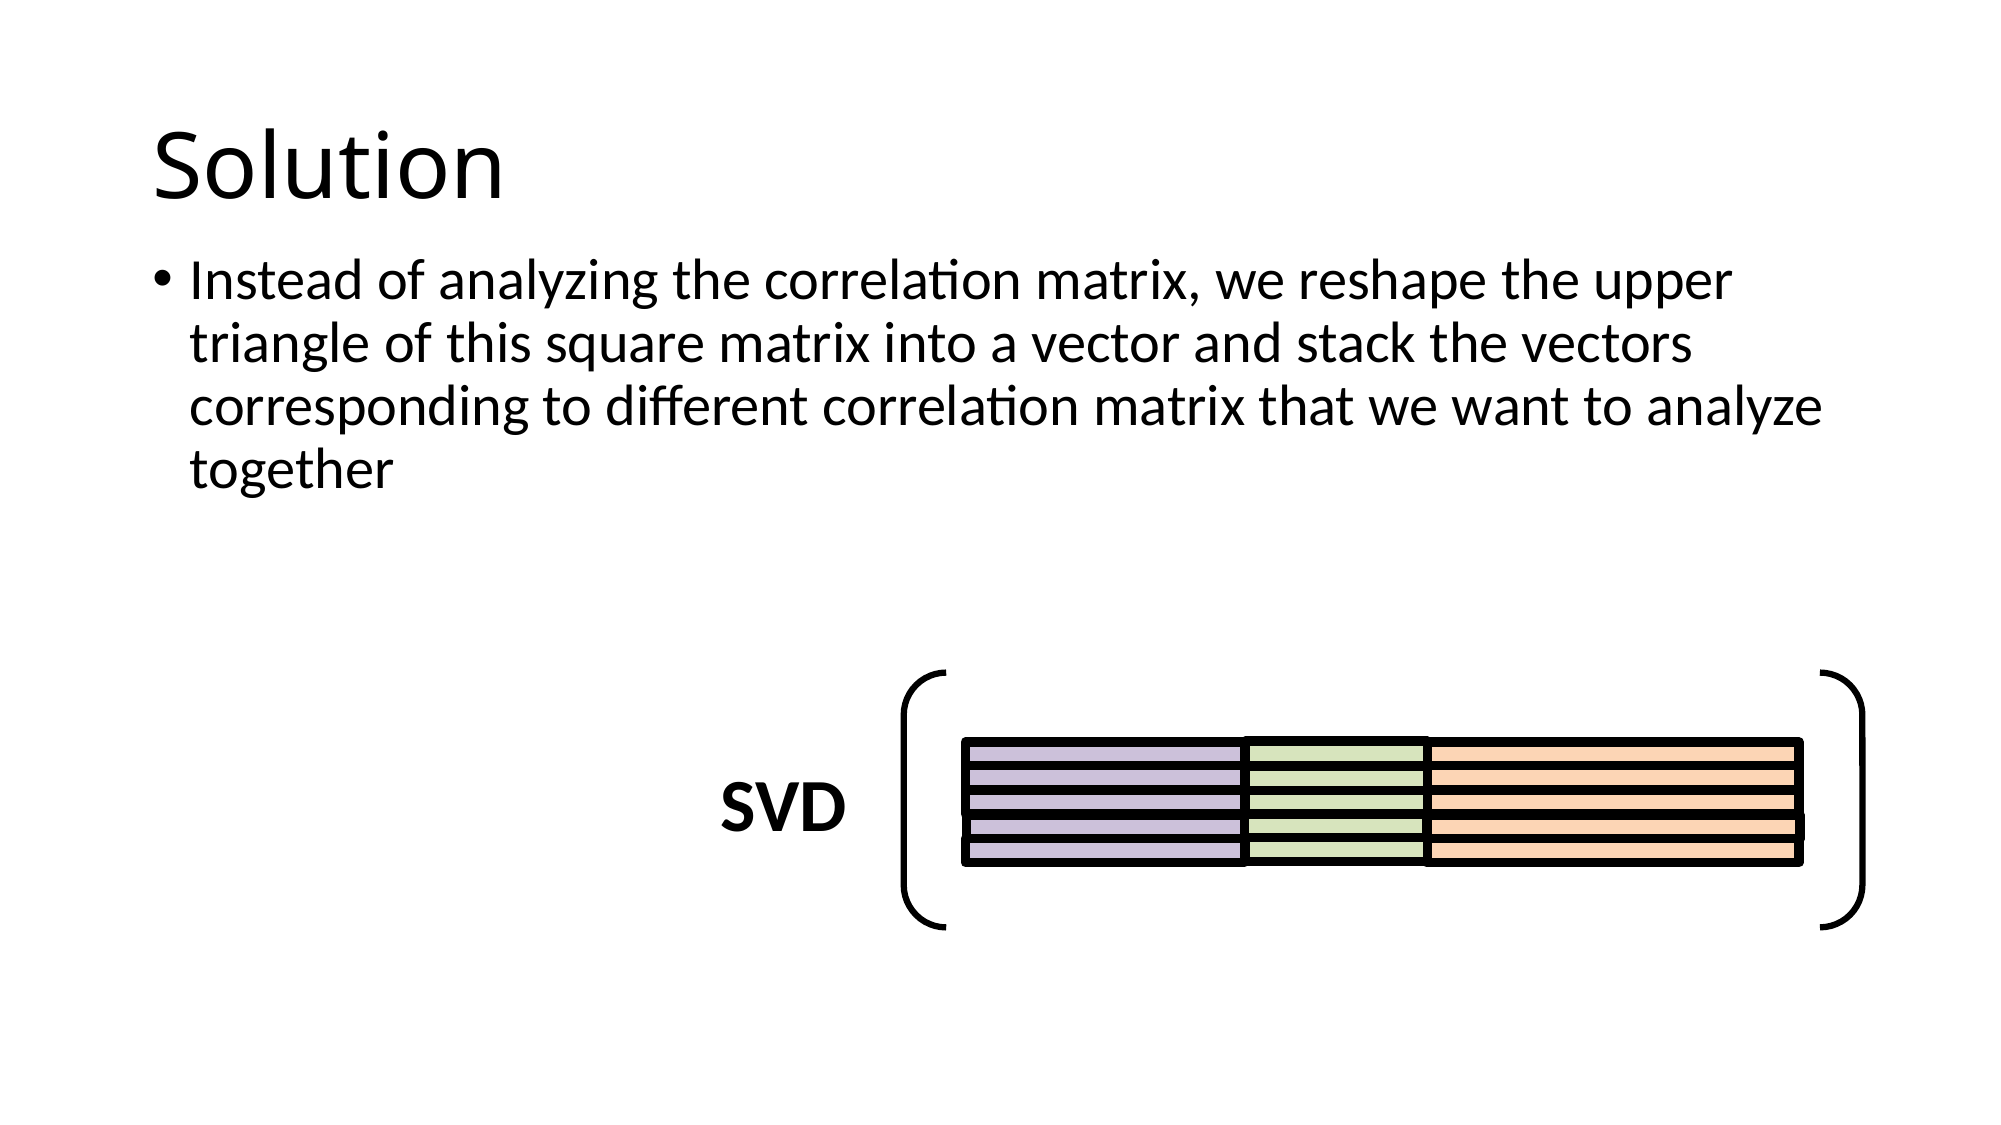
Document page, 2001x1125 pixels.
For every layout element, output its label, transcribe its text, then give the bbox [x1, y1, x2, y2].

list Instead of analyzing the correlation matrix, we reshape the upper triangle of this square matrix into a vector and stack the vectors corresponding to different correlation matrix that we want to analyze together [137, 242, 1863, 956]
title Solution [137, 59, 1863, 242]
text_box [903, 672, 1863, 928]
text_box SVD [705, 748, 862, 854]
